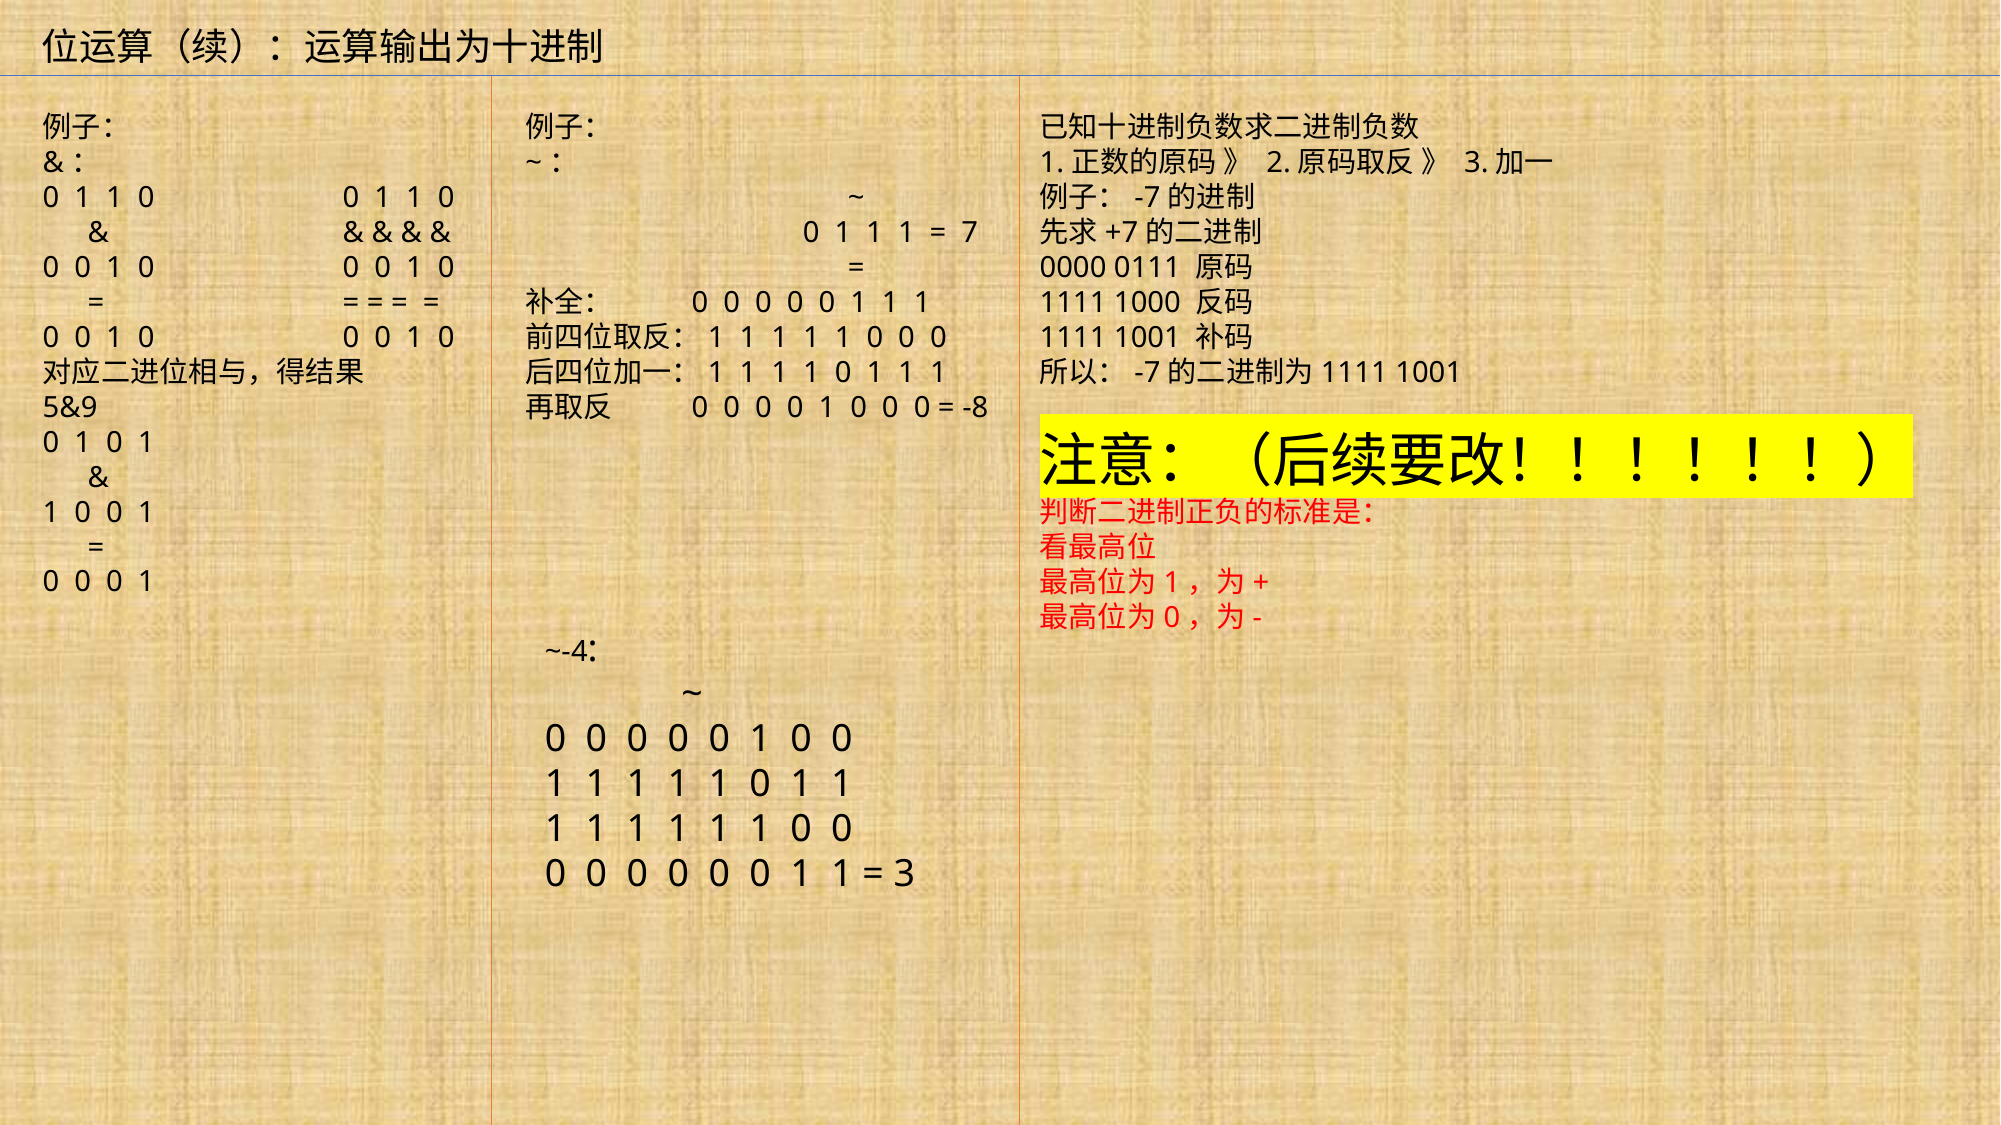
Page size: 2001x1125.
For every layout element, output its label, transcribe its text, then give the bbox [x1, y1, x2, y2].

picture [0, 76, 491, 1125]
text_box 例子： &： 0 1 1 0 0 1 1 0 & & & & & 0 0 1 0 0 0 1 0 = = = = = 0 0 1 0 0 0 1 0 对应二进位相与，得结果 5&9 0 1 0 1 & 1 0 0 1 = 0 0 0 1 [27, 100, 470, 606]
text_box 位运算（续）：运算输出为十进制 [26, 15, 620, 75]
picture [492, 76, 1019, 1125]
text_box ~-4: ~ 0 0 0 0 0 1 0 0 1 1 1 1 1 0 1 1 1 1 1 1 1 1 0 0 0 0 0 0 0 0 1 1 = 3 [530, 616, 981, 902]
text_box 例子： ~： ~ 0 1 1 1 = 7 = 补全： 0 0 0 0 0 1 1 1 前四位取反：1 1 1 1 1 0 0 0 后四位加一：1 1 1 1 0 1 1 1 再取反 0 0 0 0 1 0 0 0 = -8 [510, 100, 1019, 431]
picture [0, 0, 2001, 1125]
text_box 已知十进制负数求二进制负数 1.正数的原码 》 2.原码取反 》 3.加一 例子：-7的进制 先求+7的二进制 0000 0111 原码 1111 1000 反码 1111 1001 补码 所以：-7的二进制为1111 1001 注意：（后续要改！！！！！！） 判断二进制正负的标准是： 看最高位 最高位为1，为+ 最高位为0，为- [1024, 100, 1929, 641]
